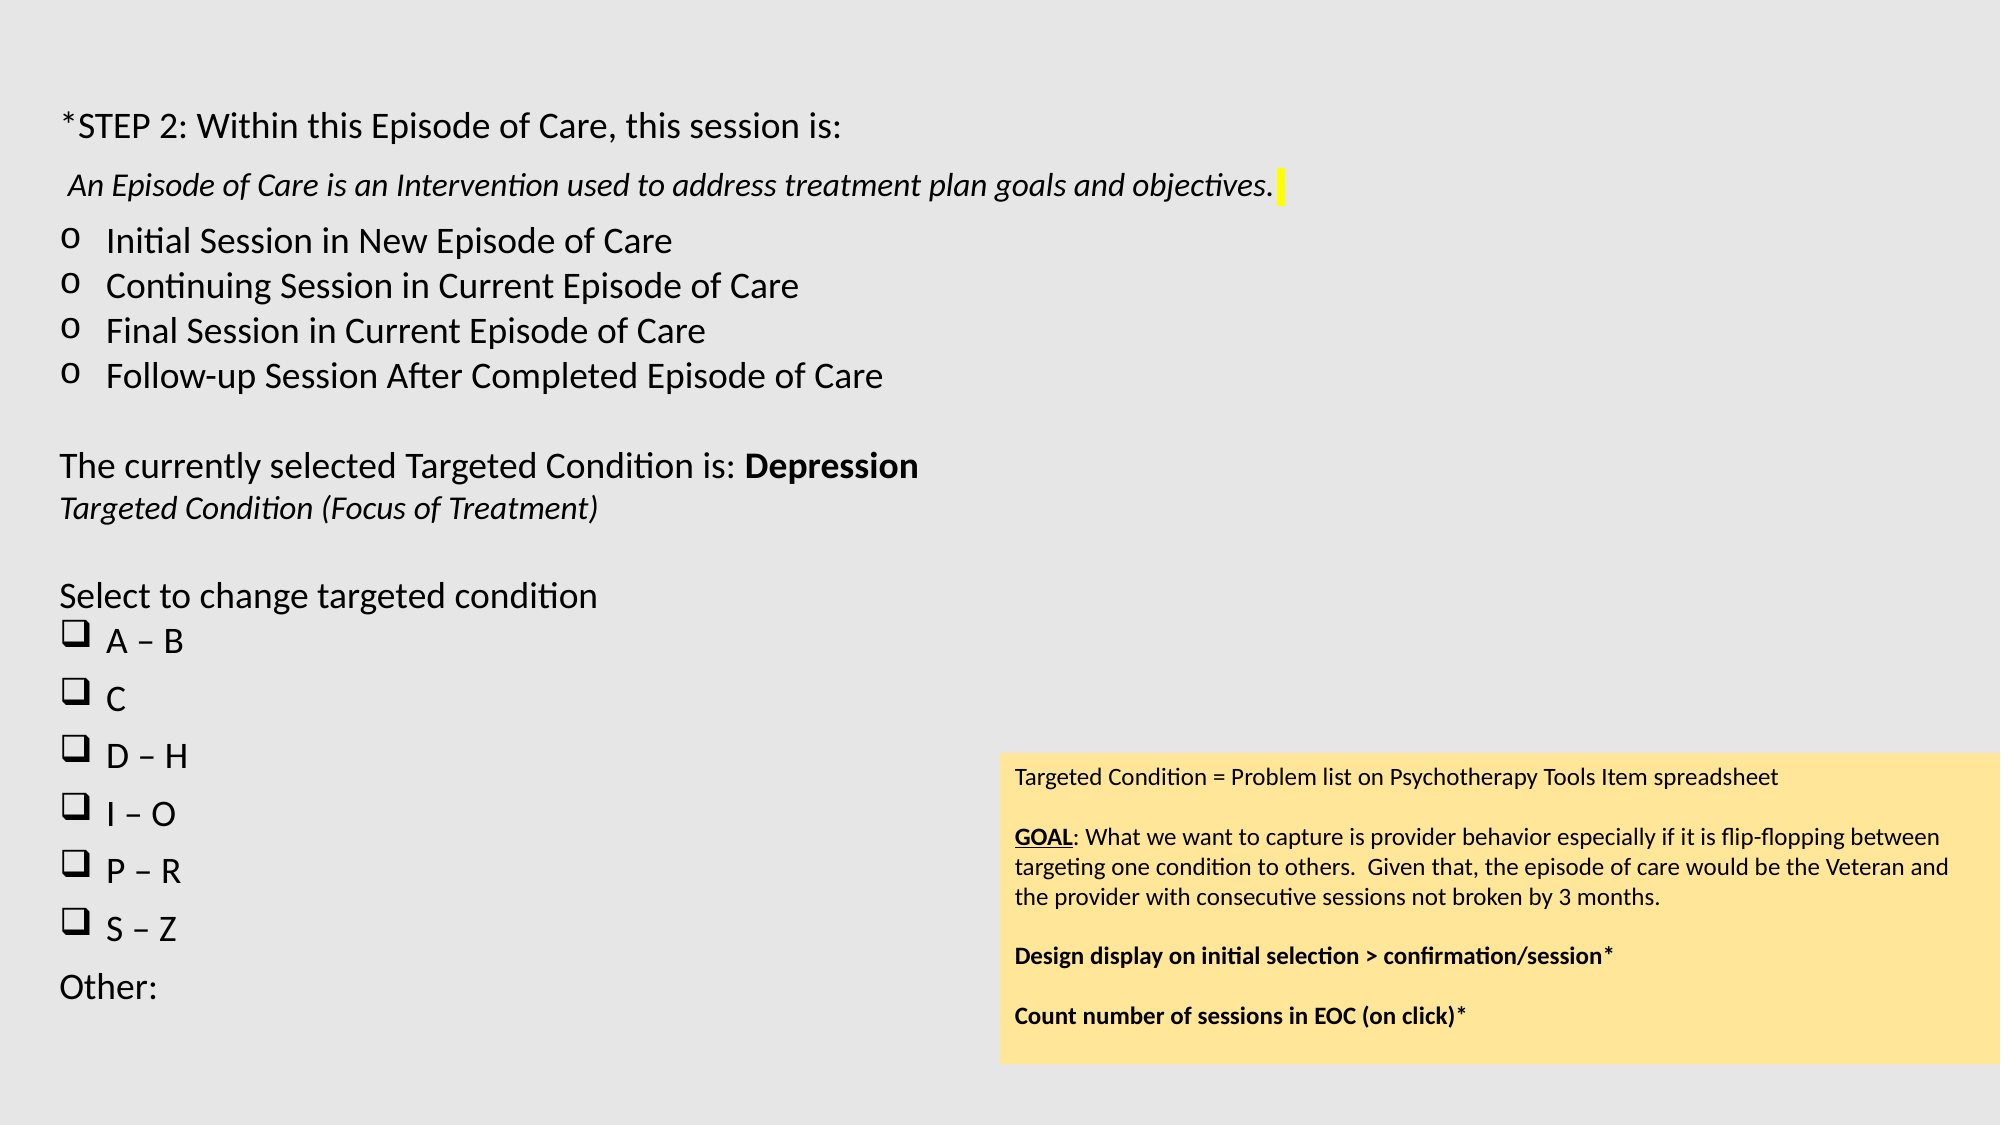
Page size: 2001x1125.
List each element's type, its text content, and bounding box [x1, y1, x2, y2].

text_box Targeted Condition = Problem list on Psychotherapy Tools Item spreadsheet GOAL: What we want to capture is provider behavior especially if it is flip-flopping between targeting one condition to others. Given that, the episode of care would be the Veteran and the provider with consecutive sessions not broken by 3 months. Design display on initial selection > confirmation/session* Count number of sessions in EOC (on click)* [999, 752, 2000, 1065]
text_box *STEP 2: Within this Episode of Care, this session is: An Episode of Care is an Intervention used to address treatment plan goals and objectives. Initial Session in New Episode of Care Continuing Session in Current Episode of Care Final Session in Current Episode of Care Follow-up Session After Completed Episode of Care The currently selected Targeted Condition is: Depression Targeted Condition (Focus of Treatment) Select to change targeted condition A – B C D – H I – O P – R S – Z Other: [44, 94, 1956, 1014]
